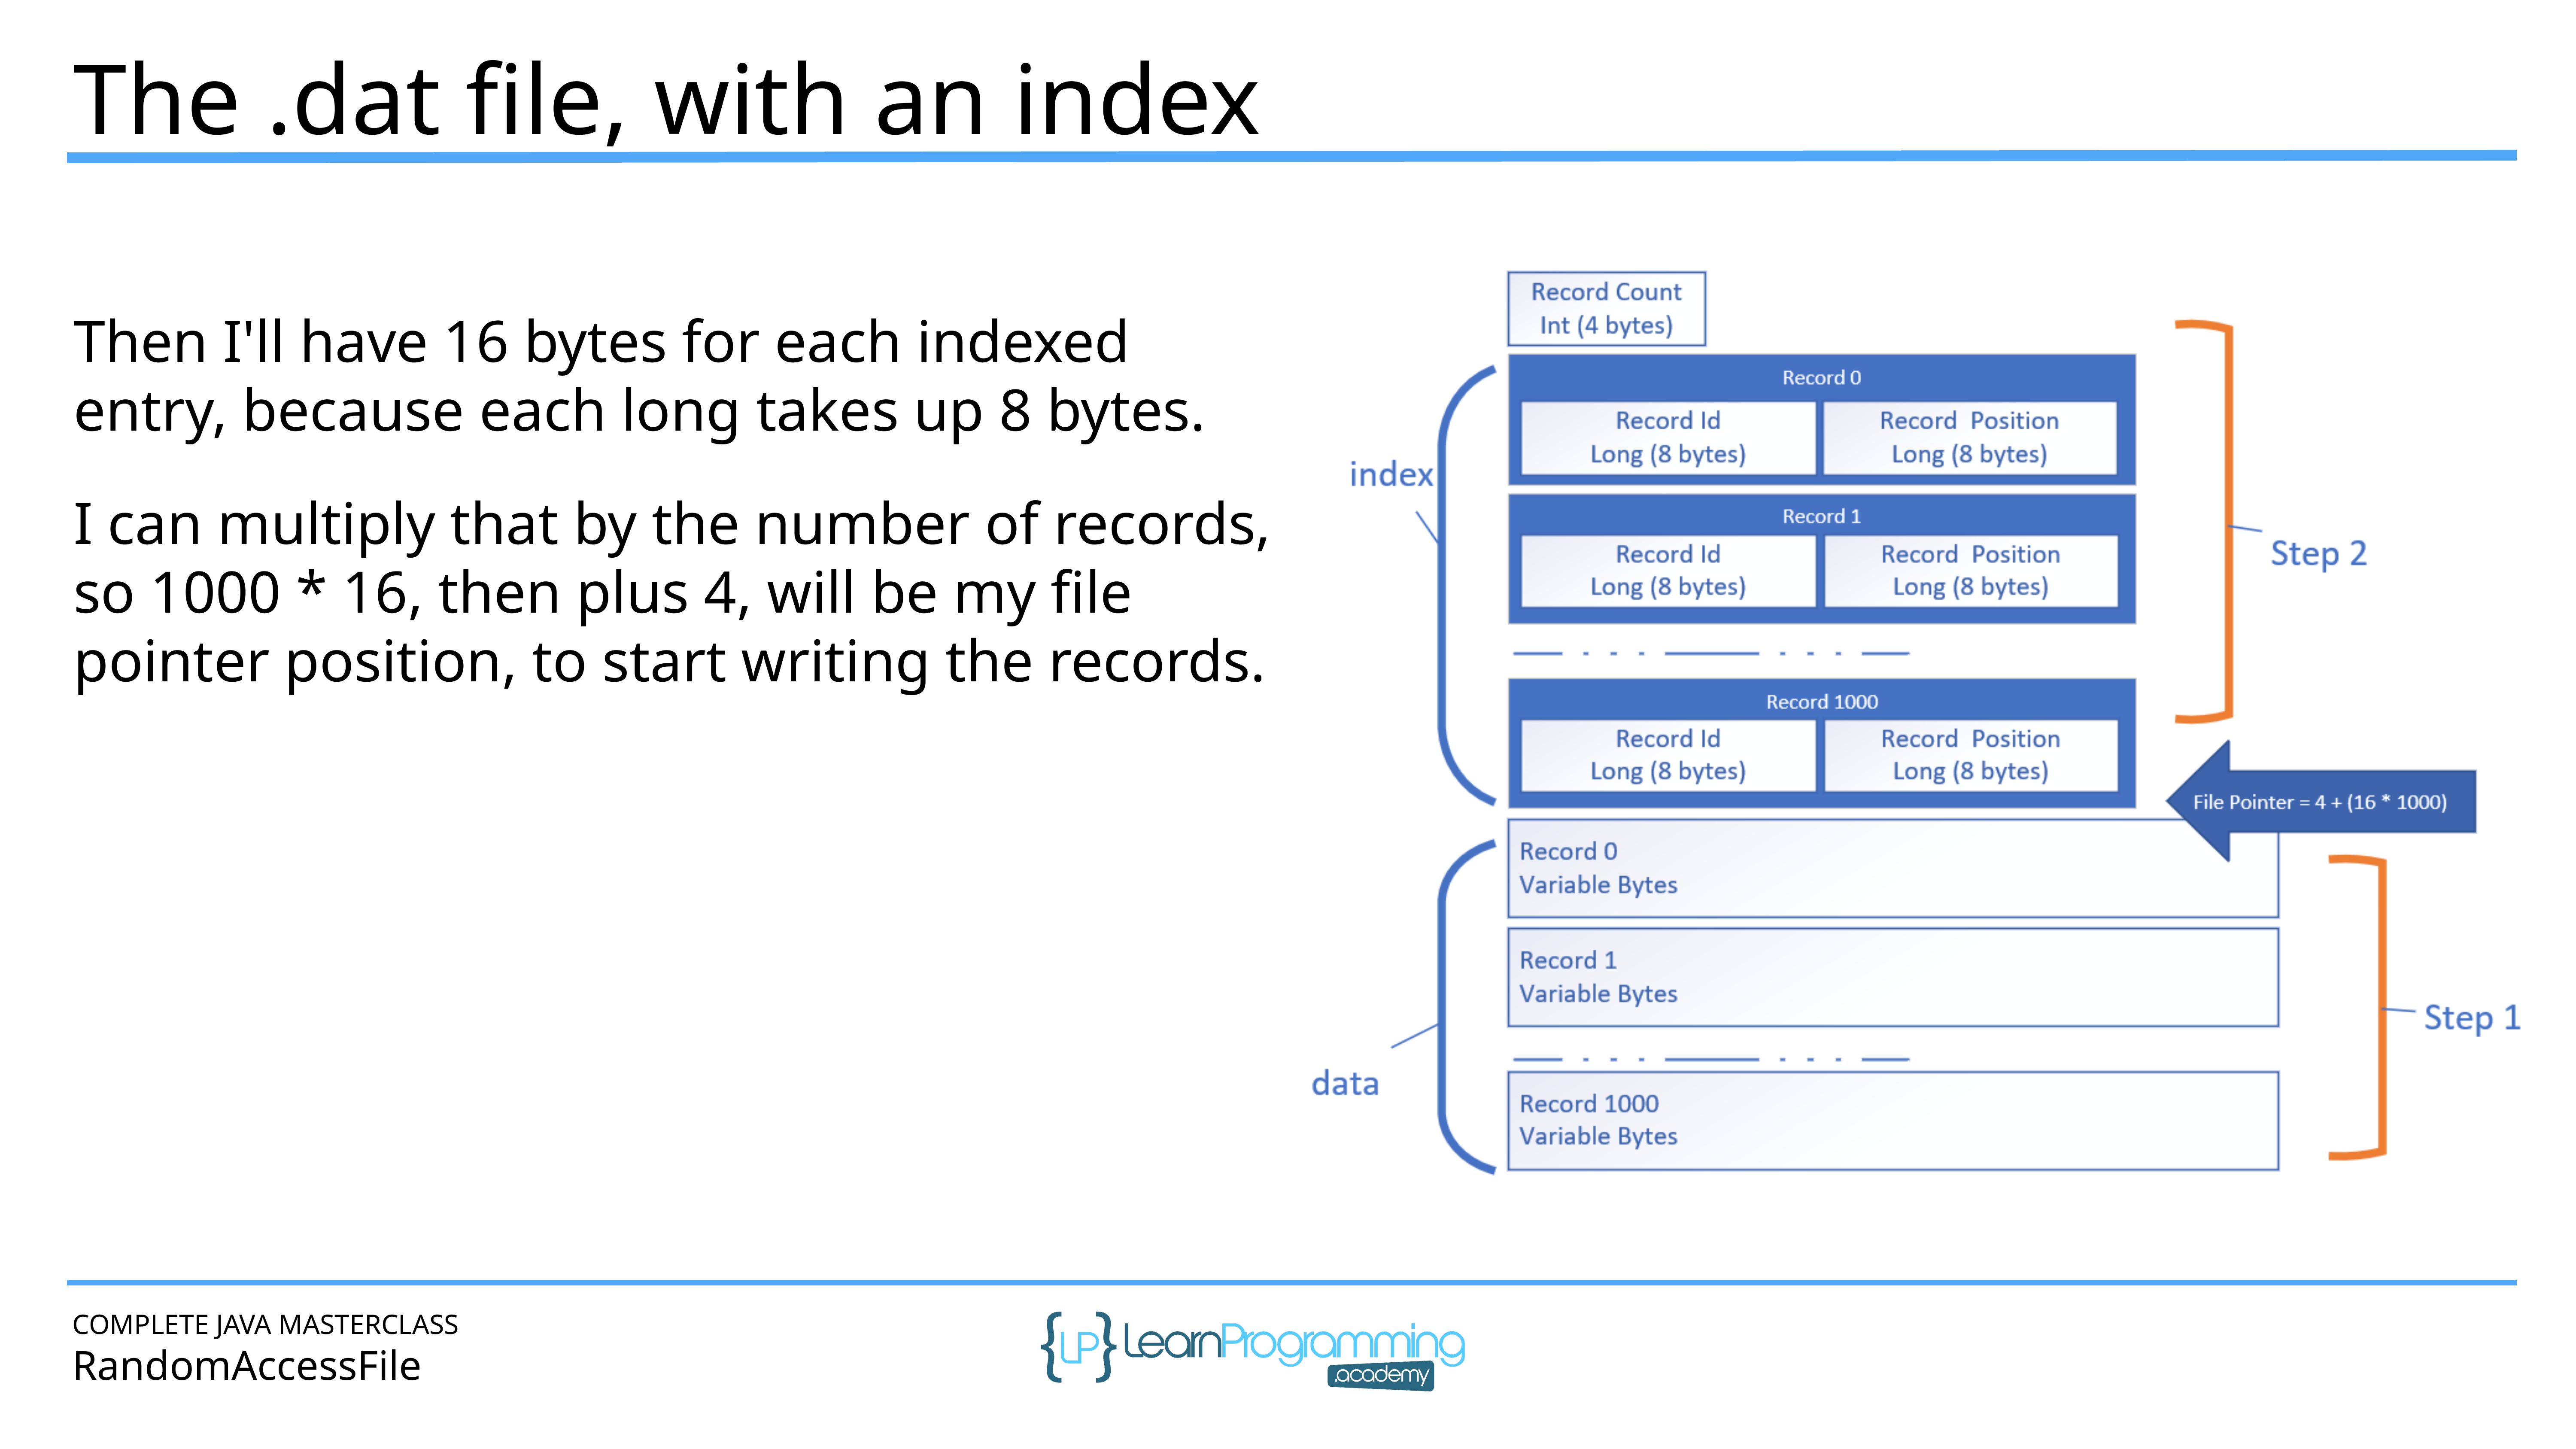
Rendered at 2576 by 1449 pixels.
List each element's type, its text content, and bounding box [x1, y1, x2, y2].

text_box COMPLETE JAVA MASTERCLASS RandomAccessFile [67, 1302, 1030, 1394]
text_box The .dat file, with an index [68, 32, 1267, 159]
picture [1032, 1302, 1477, 1400]
text_box Then I'll have 16 bytes for each indexed entry, because each long takes up 8 bytes. I can multiply that by the number of records, so 1000 * 16, then plus 4, will be my file pointer position, to start writing the records. [67, 301, 1288, 1139]
picture [1309, 268, 2524, 1181]
